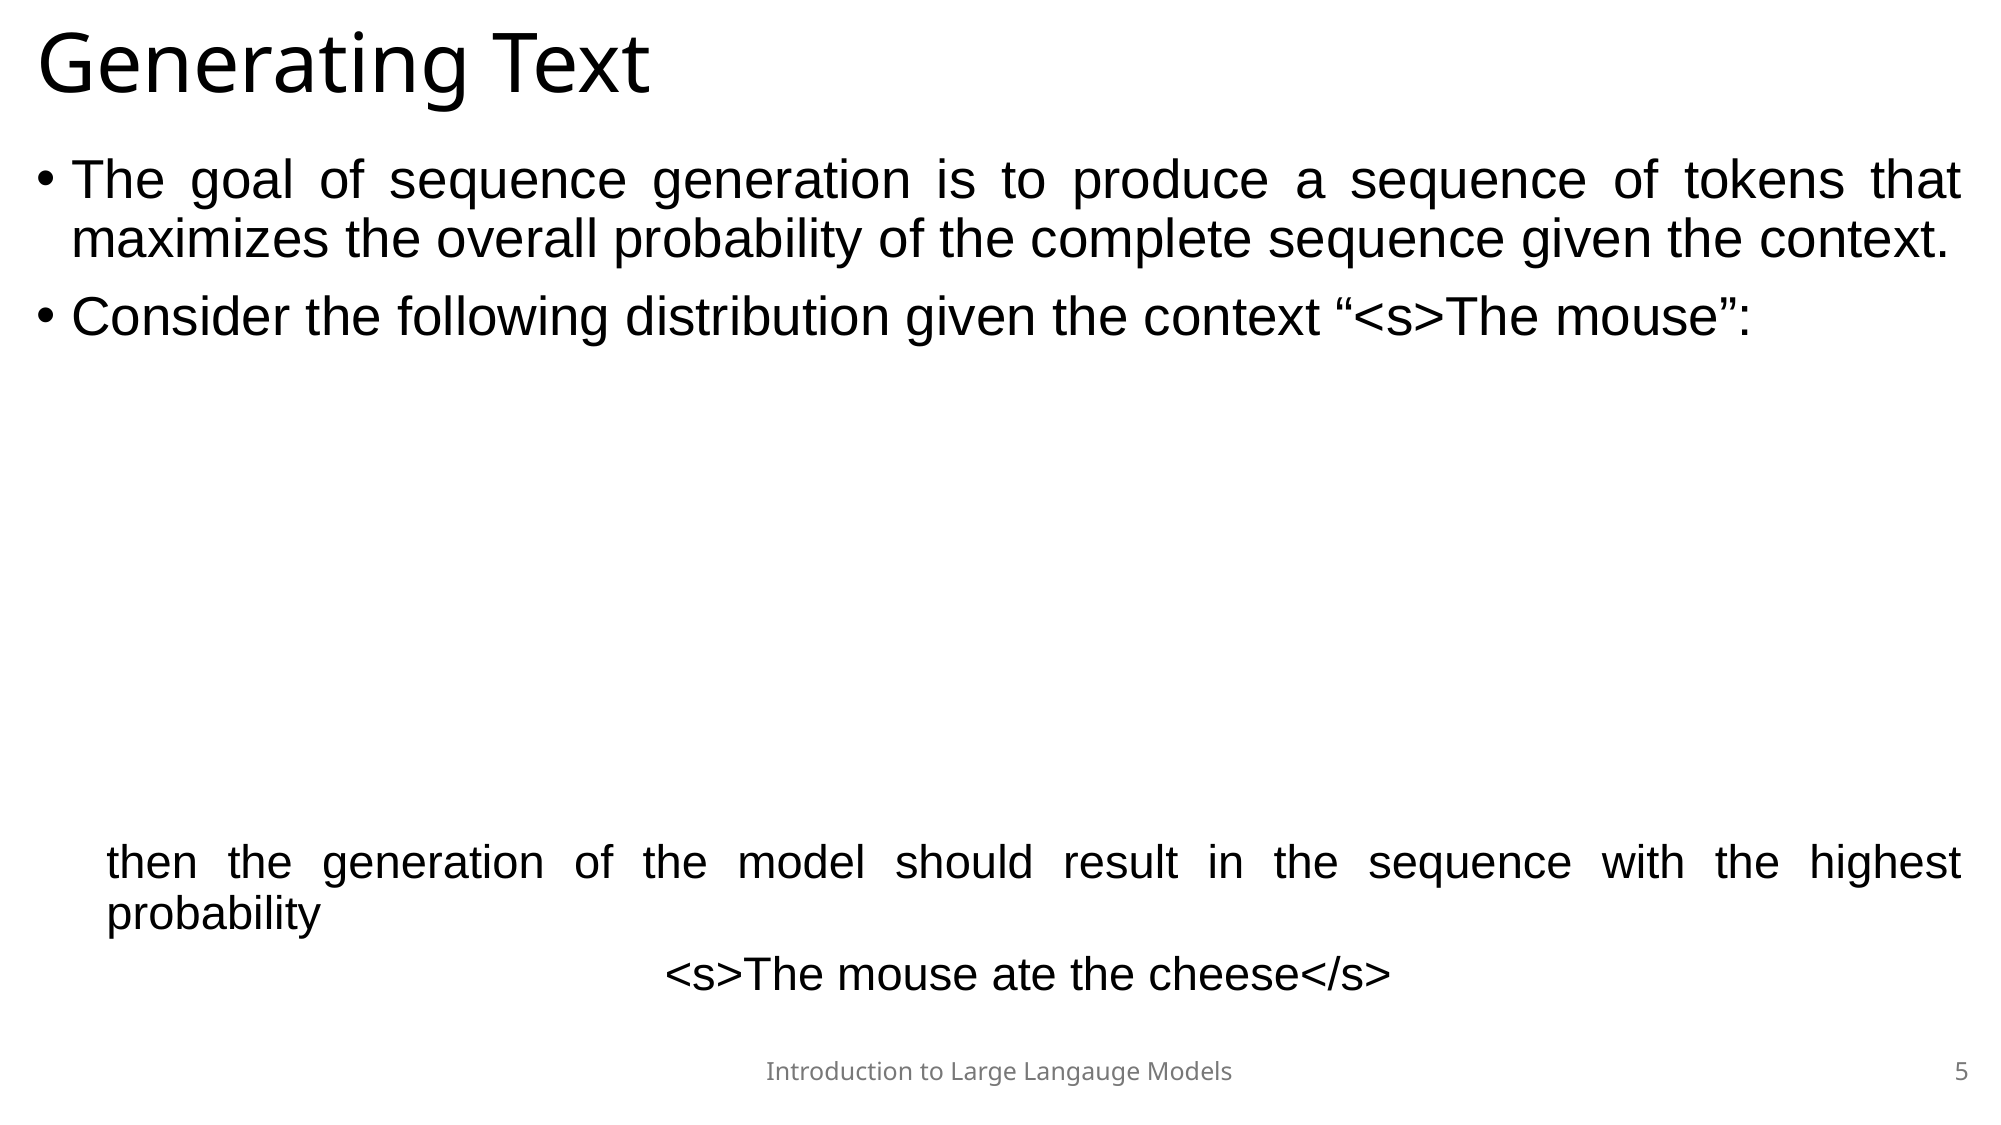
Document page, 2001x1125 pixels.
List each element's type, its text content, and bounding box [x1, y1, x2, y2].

footer Introduction to Large Langauge Models [662, 1042, 1338, 1103]
slide_number 5 [1533, 1042, 1984, 1103]
title Generating Text [21, 13, 1979, 119]
